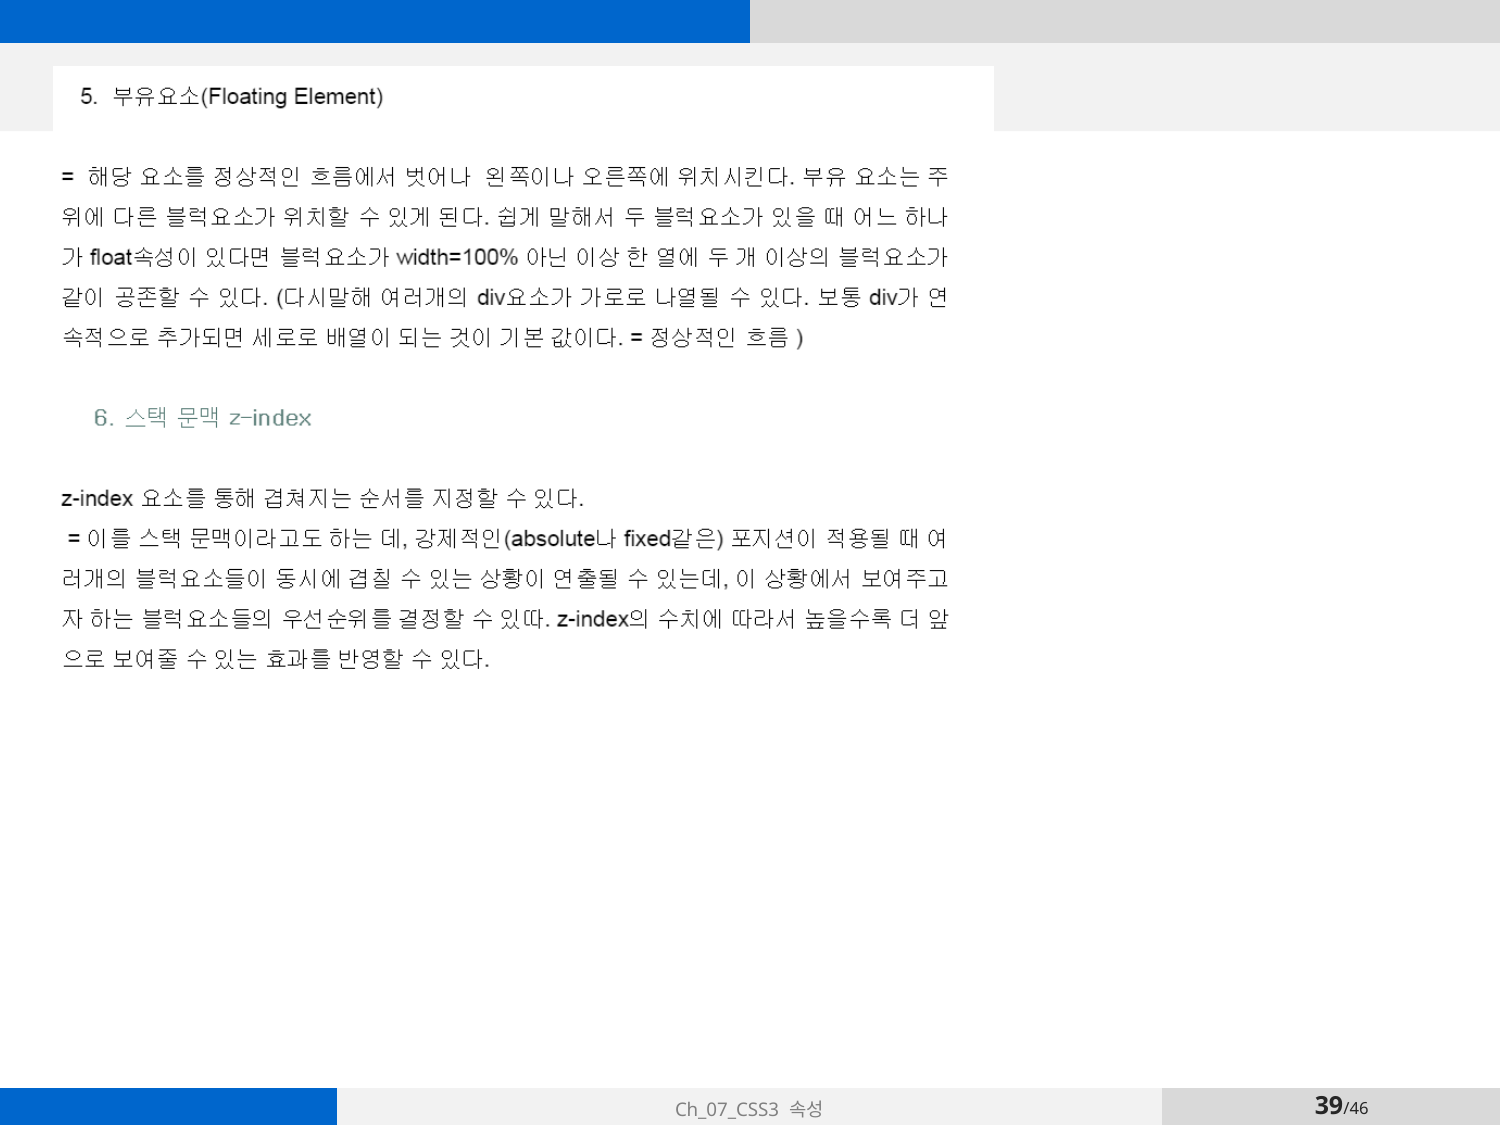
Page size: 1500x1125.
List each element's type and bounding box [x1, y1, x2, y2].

picture [52, 66, 994, 721]
